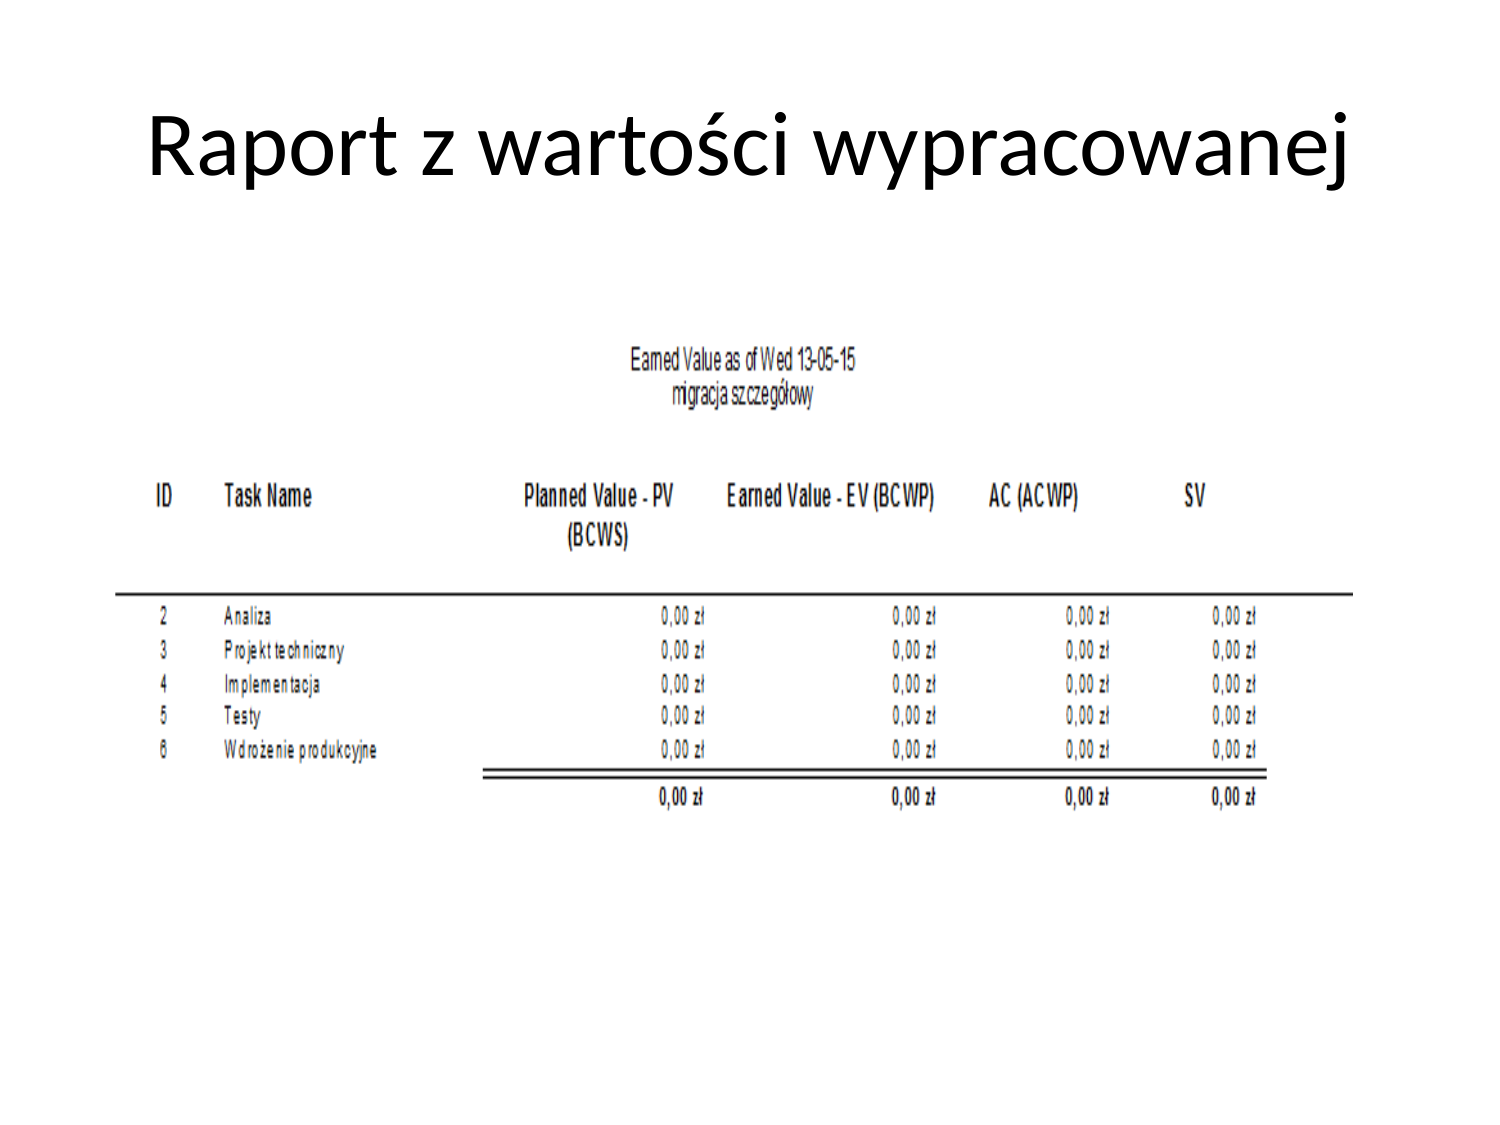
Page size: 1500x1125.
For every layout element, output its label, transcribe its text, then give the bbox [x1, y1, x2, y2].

title Raport z wartości wypracowanej [75, 45, 1425, 233]
picture [100, 290, 1353, 929]
